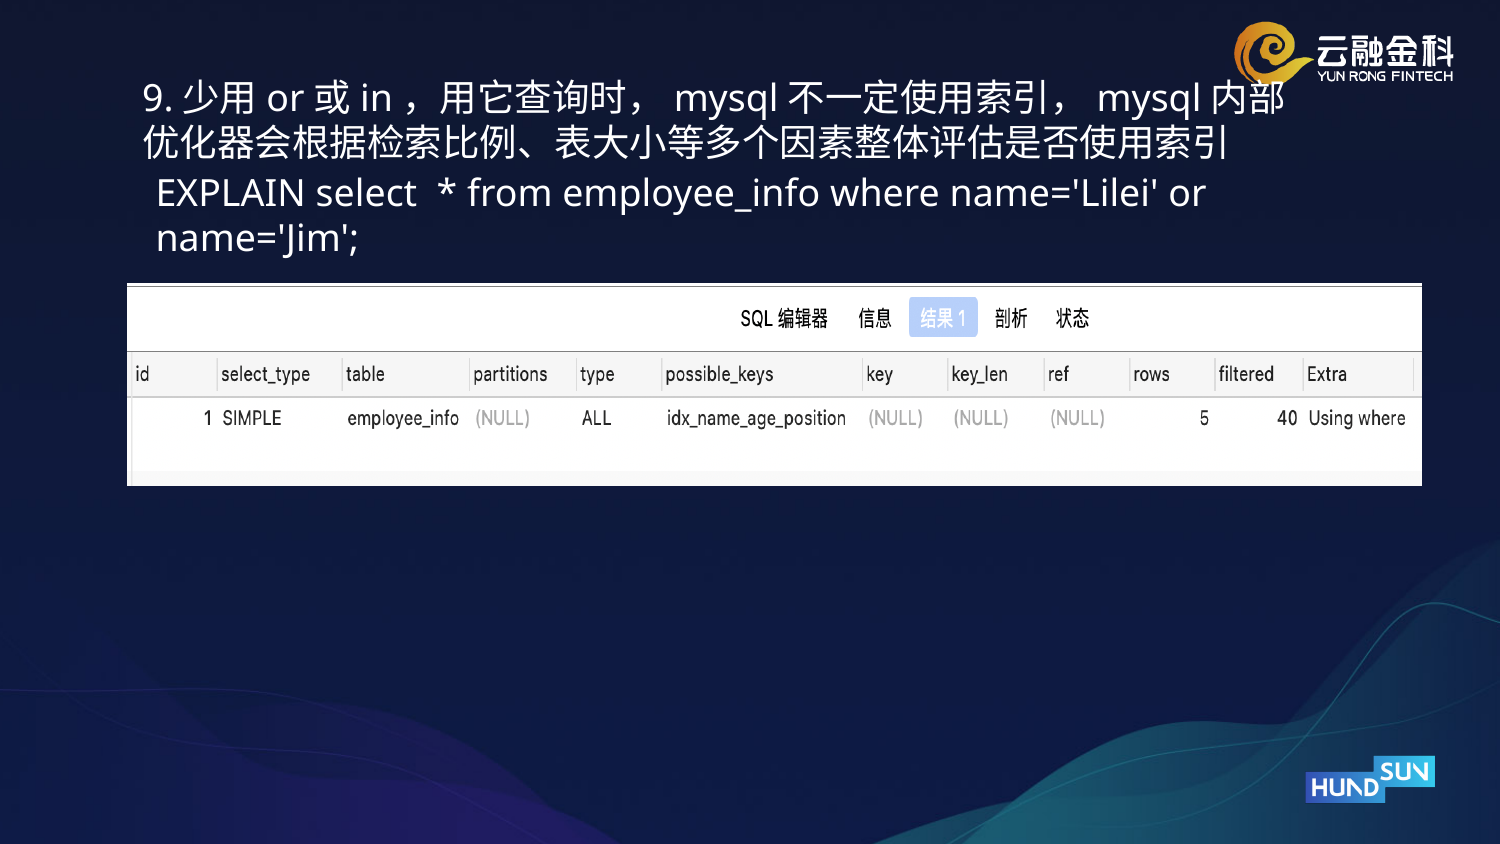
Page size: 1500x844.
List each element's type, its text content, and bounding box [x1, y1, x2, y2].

text_box 9.少用or或in，用它查询时，mysql不一定使用索引，mysql内部优化器会根据检索比例、表大小等多个因素整体评估是否使用索引 [127, 66, 1332, 172]
picture [0, 0, 1500, 844]
text_box EXPLAIN select * from employee_info where name='Lilei' or name='Jim'; [140, 161, 1332, 267]
